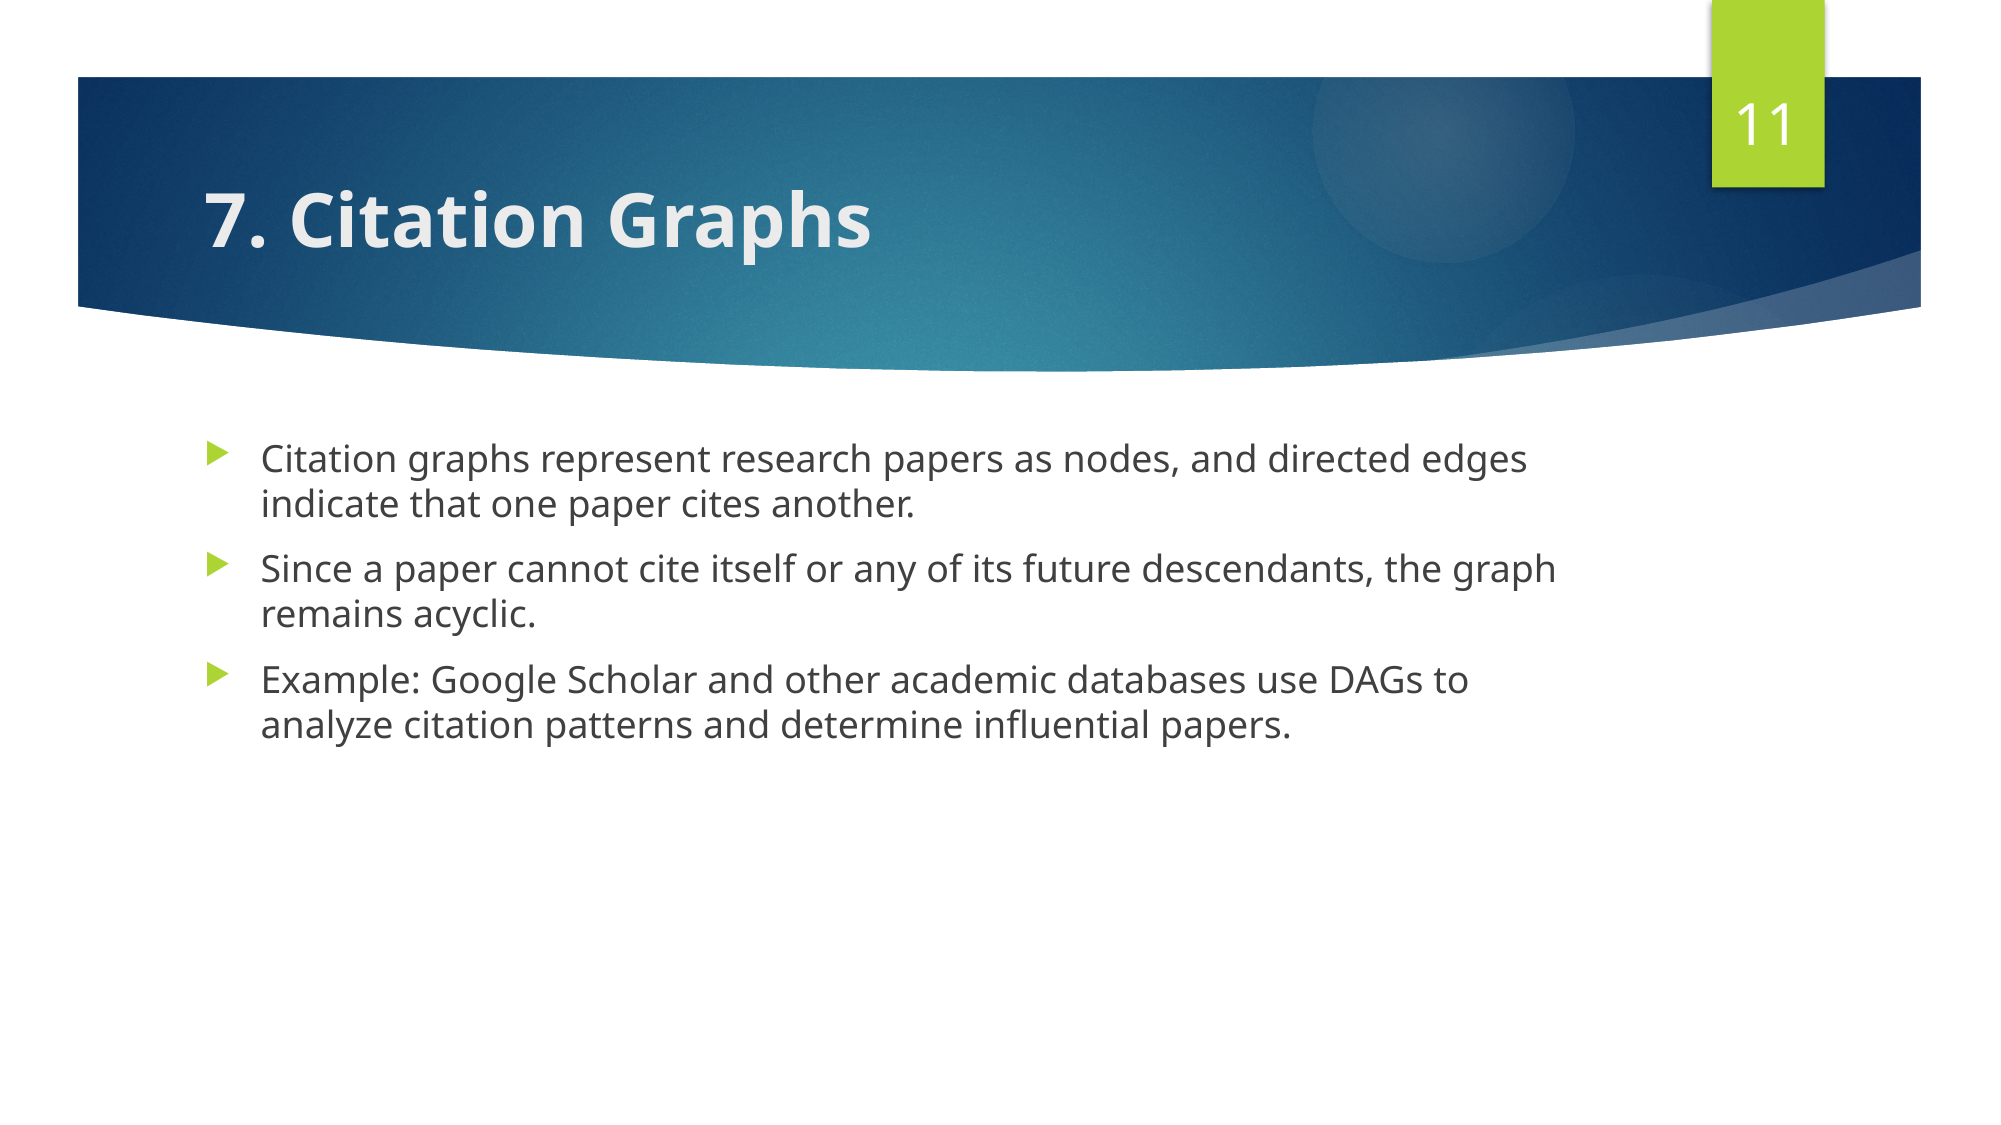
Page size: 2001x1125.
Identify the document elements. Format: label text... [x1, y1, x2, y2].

list Citation graphs represent research papers as nodes, and directed edges indicate that one paper cites another. Since a paper cannot cite itself or any of its future descendants, the graph remains acyclic. Example: Google Scholar and other academic databases use DAGs to analyze citation patterns and determine influential papers. [189, 427, 1627, 988]
title 7. Citation Graphs [189, 159, 1627, 276]
slide_number 11 [1698, 48, 1836, 175]
